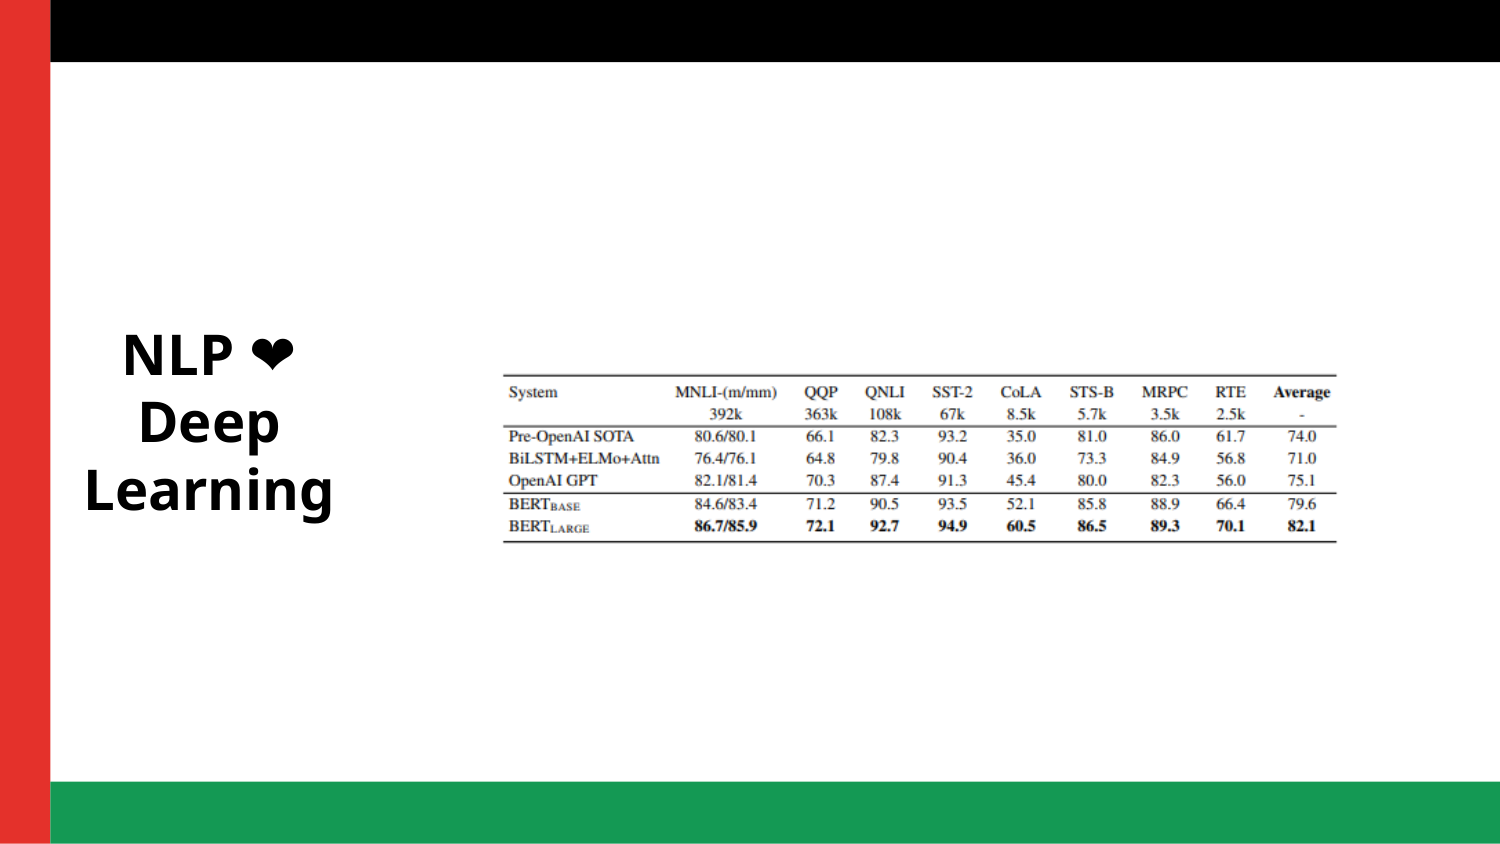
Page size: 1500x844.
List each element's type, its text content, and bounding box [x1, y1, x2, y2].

picture [458, 316, 1407, 555]
title NLP ❤ Deep Learning [66, 108, 353, 732]
